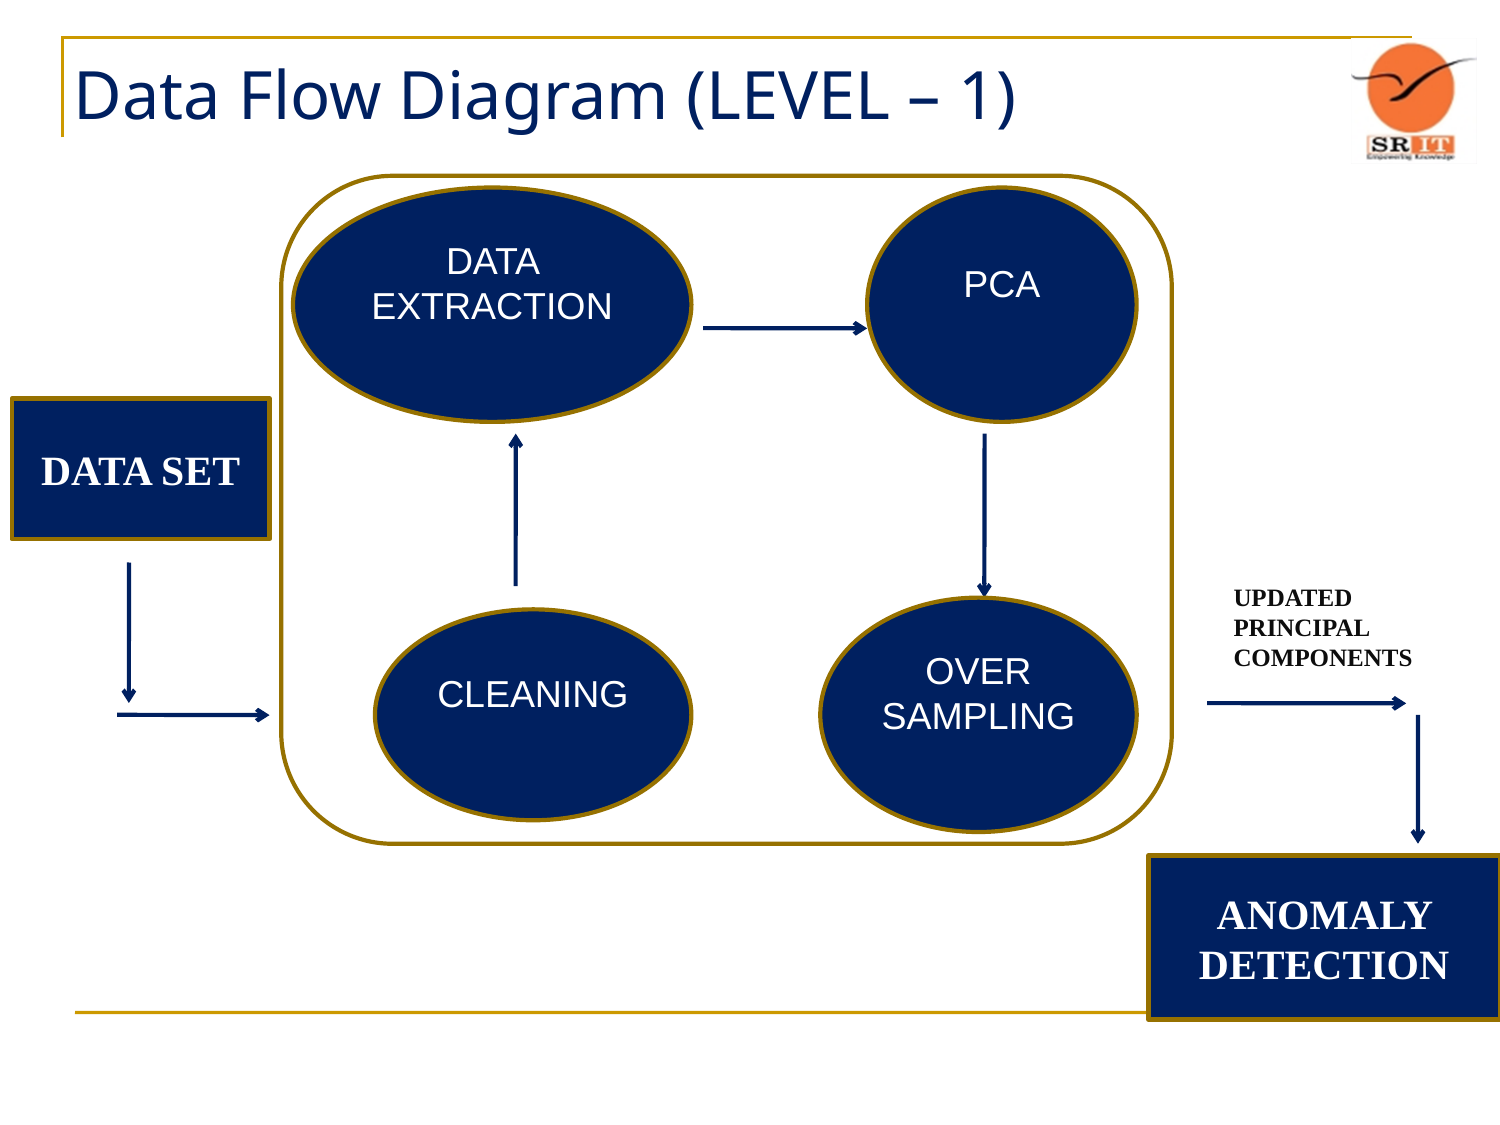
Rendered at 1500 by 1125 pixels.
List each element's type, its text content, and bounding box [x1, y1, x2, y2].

text_box PCA [865, 185, 1139, 424]
text_box UPDATED PRINCIPAL COMPONENTS [1218, 574, 1500, 679]
text_box CLEANING [372, 607, 694, 823]
picture [1350, 37, 1478, 165]
text_box OVER SAMPLING [818, 595, 1139, 835]
title Data Flow Diagram (LEVEL – 1) [58, 45, 1426, 233]
text_box [279, 173, 1174, 846]
text_box DATA SET [10, 396, 272, 541]
text_box DATA EXTRACTION [290, 185, 694, 424]
text_box ANOMALY DETECTION [1146, 853, 1500, 1022]
